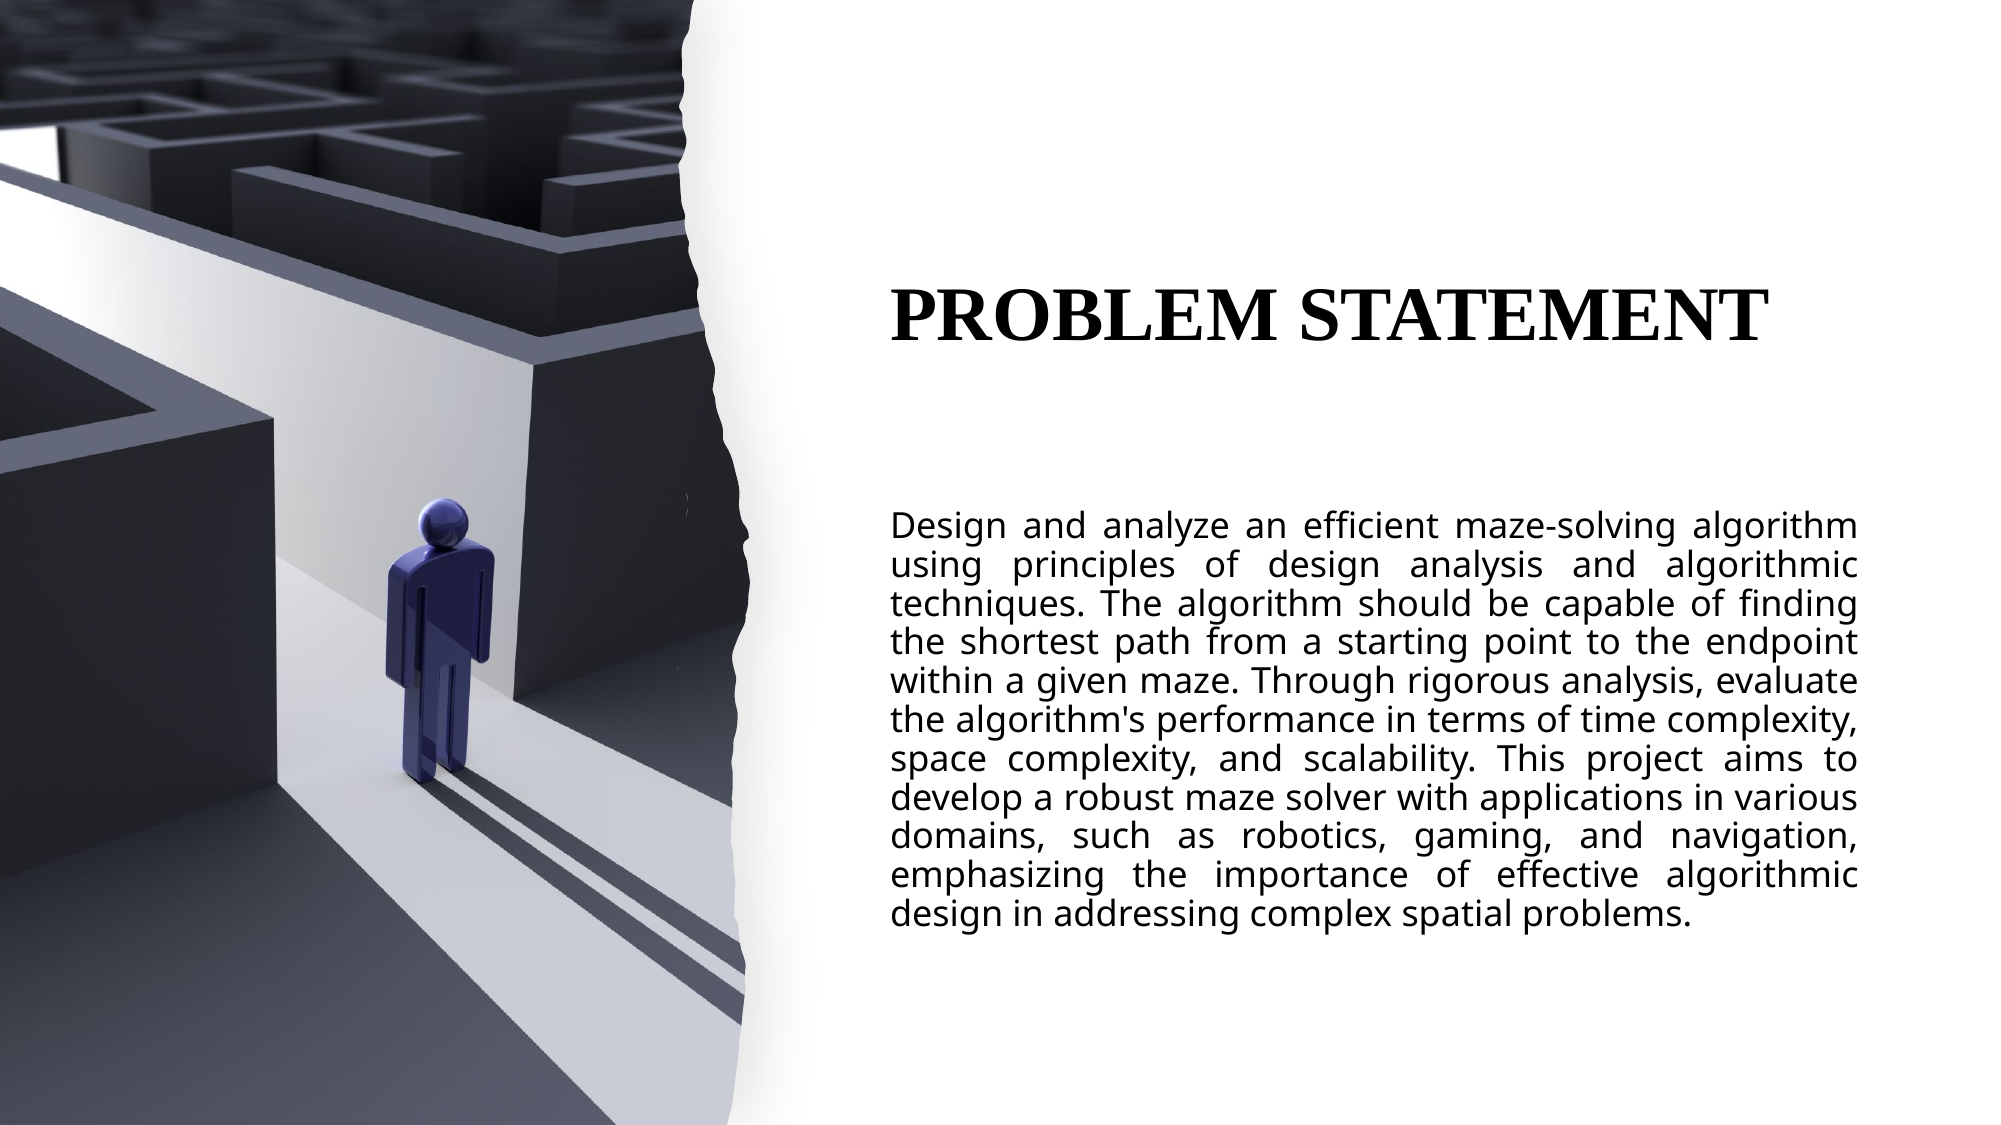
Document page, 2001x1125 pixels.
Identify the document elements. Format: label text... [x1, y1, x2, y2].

title PROBLEM STATEMENT [875, 190, 1875, 458]
picture [0, 0, 751, 1125]
list Design and analyze an efficient maze-solving algorithm using principles of design analysis and algorithmic techniques. The algorithm should be capable of finding the shortest path from a starting point to the endpoint within a given maze. Through rigorous analysis, evaluate the algorithm's performance in terms of time complexity, space complexity, and scalability. This project aims to develop a robust maze solver with applications in various domains, such as robotics, gaming, and navigation, emphasizing the importance of effective algorithmic design in addressing complex spatial problems. [875, 500, 1875, 1000]
